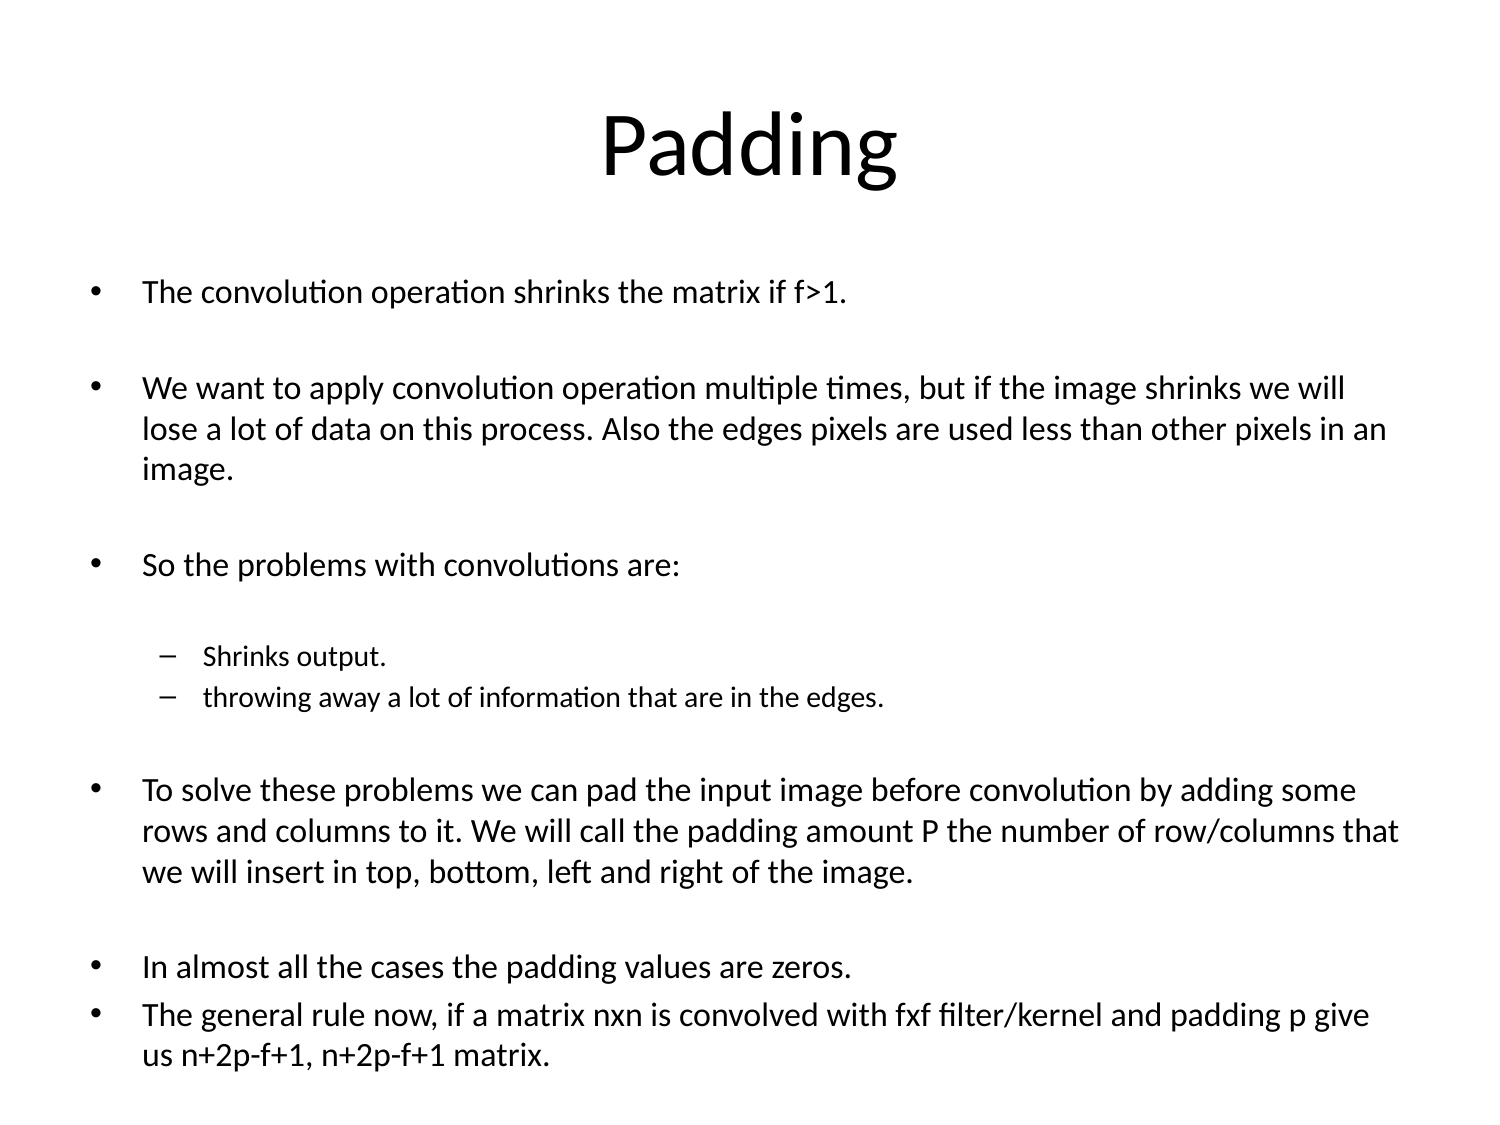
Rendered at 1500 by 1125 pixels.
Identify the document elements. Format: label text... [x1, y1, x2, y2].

title Padding [75, 45, 1425, 233]
list The convolution operation shrinks the matrix if f>1. We want to apply convolution operation multiple times, but if the image shrinks we will lose a lot of data on this process. Also the edges pixels are used less than other pixels in an image. So the problems with convolutions are: Shrinks output. throwing away a lot of information that are in the edges. To solve these problems we can pad the input image before convolution by adding some rows and columns to it. We will call the padding amount P the number of row/columns that we will insert in top, bottom, left and right of the image. In almost all the cases the padding values are zeros. The general rule now, if a matrix nxn is convolved with fxf filter/kernel and padding p give us n+2p-f+1, n+2p-f+1 matrix. [75, 262, 1425, 1088]
